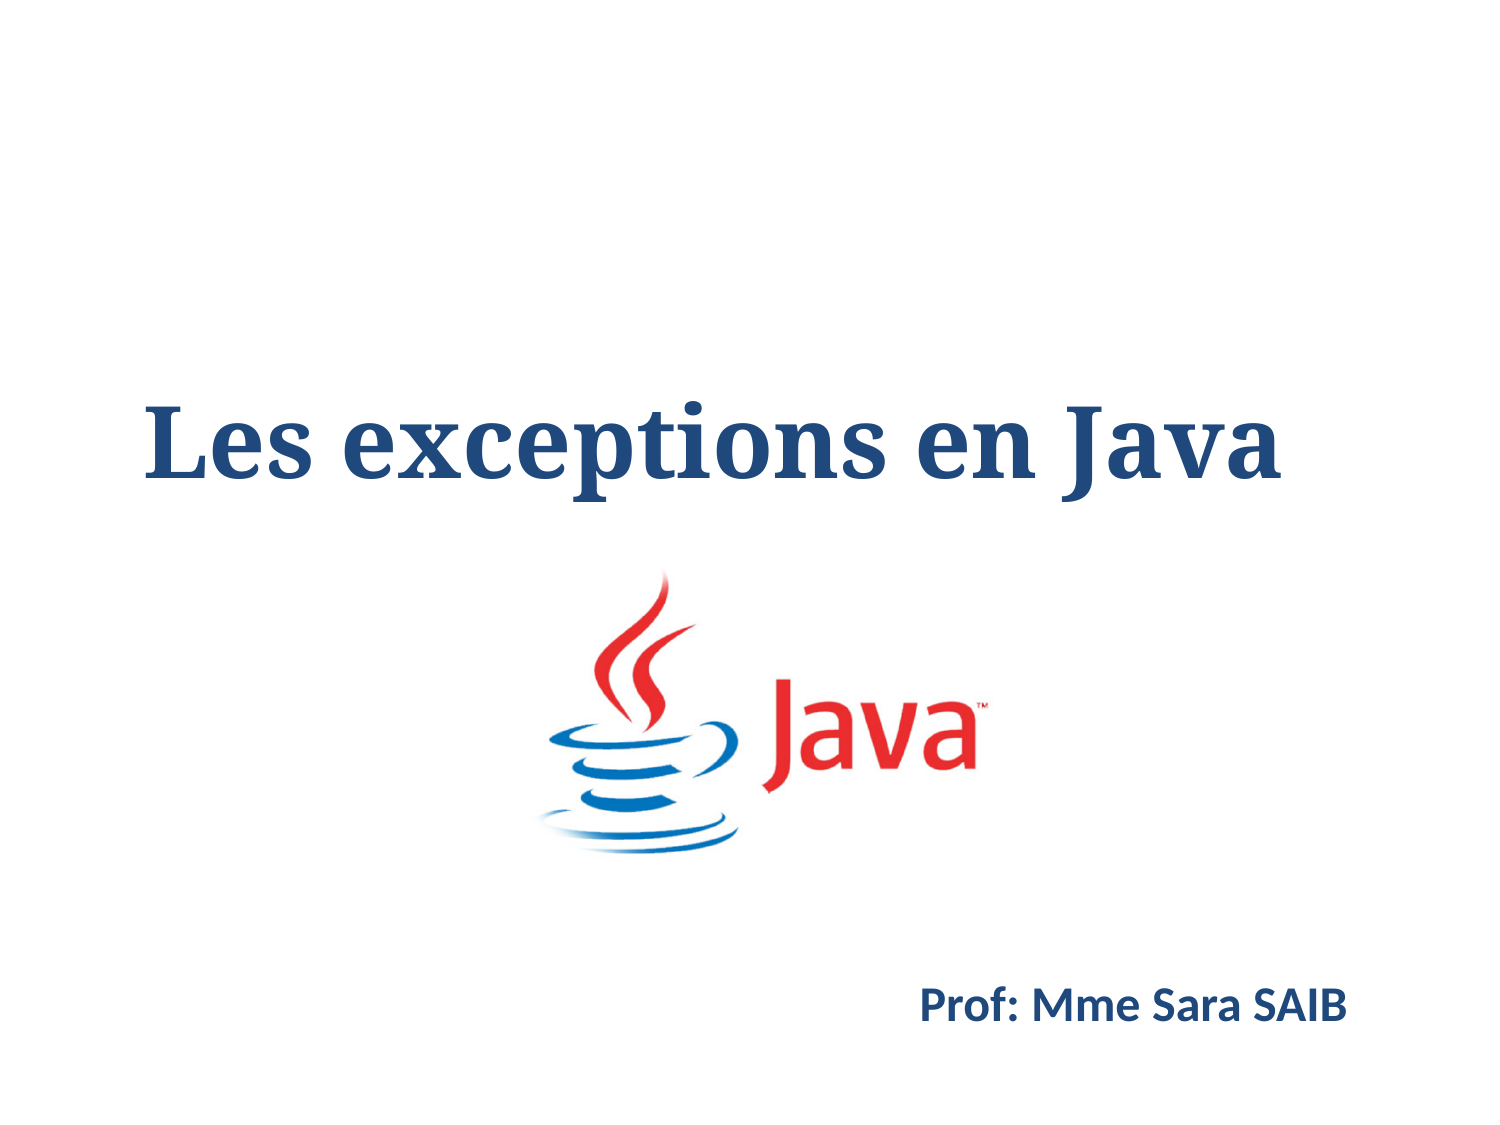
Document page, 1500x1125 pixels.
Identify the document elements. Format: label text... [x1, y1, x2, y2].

picture [478, 550, 1046, 900]
subtitle Prof: Mme Sara SAIB [767, 964, 1500, 1059]
title Les exceptions en Java [76, 278, 1352, 598]
